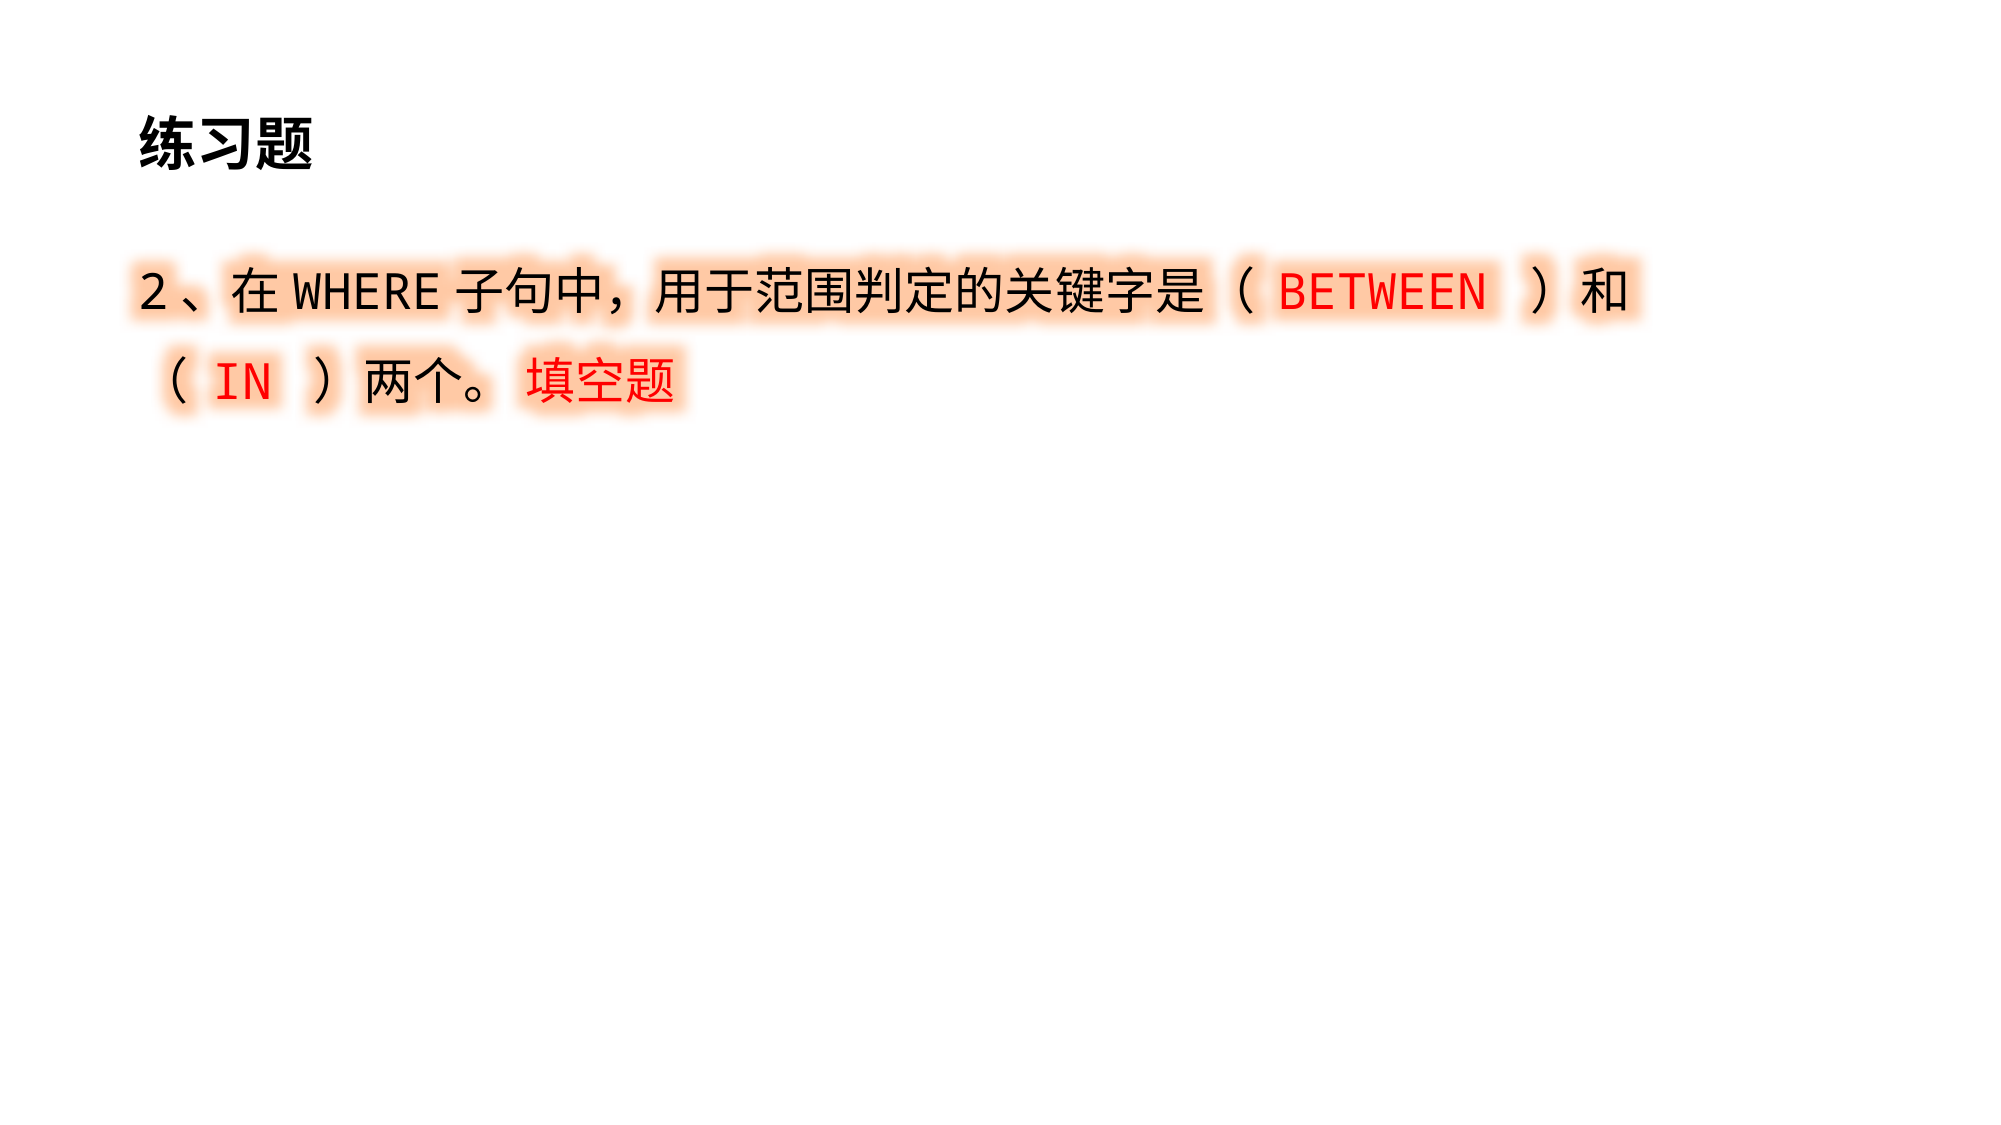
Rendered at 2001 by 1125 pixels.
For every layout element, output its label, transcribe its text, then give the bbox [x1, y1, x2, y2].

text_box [113, 212, 1847, 1055]
text_box 示例2：在数据库mysql_test的表customers中获取一个数据结果集，要求该结果集中包含每个相同地址的男性客户人数、女性客户人数、总人数以及客户的总人数。 [117, 216, 1843, 1051]
text_box 练习题 [120, 97, 1568, 187]
text_box 2、在WHERE子句中，用于范围判定的关键字是（ BETWEEN ）和（ IN ）两个。 填空题 [120, 219, 1839, 1047]
